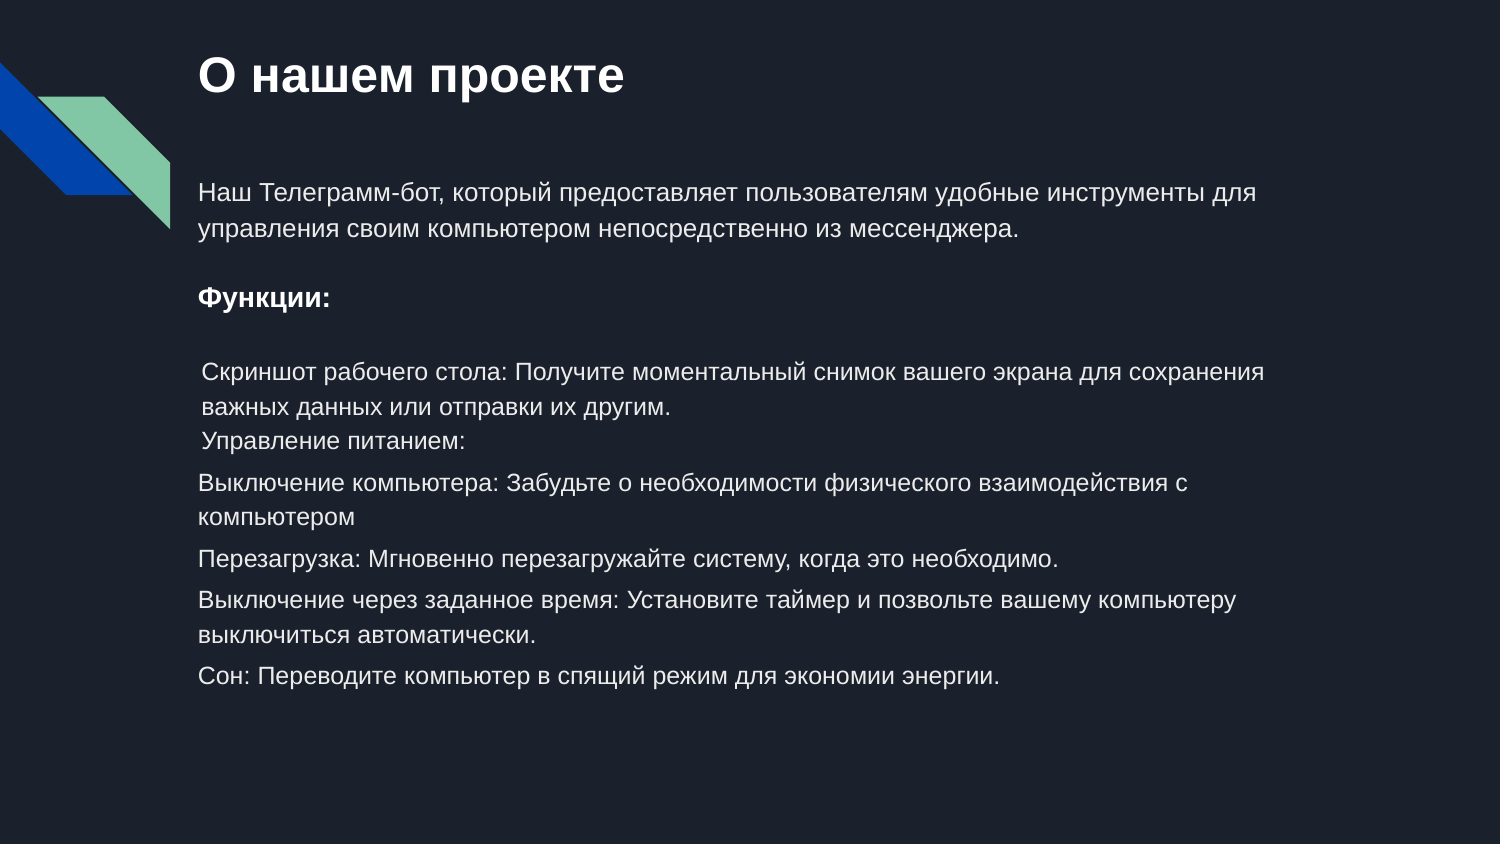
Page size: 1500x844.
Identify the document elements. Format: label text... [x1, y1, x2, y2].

title О нашем проекте [182, 27, 1338, 134]
list Наш Телеграмм-бот, который предоставляет пользователям удобные инструменты для управления своим компьютером непосредственно из мессенджера. Функции: Скриншот рабочего стола: Получите моментальный снимок вашего экрана для сохранения важных данных или отправки их другим. Управление питанием: Выключение компьютера: Забудьте о необходимости физического взаимодействия с компьютером Перезагрузка: Мгновенно перезагружайте систему, когда это необходимо. Выключение через заданное время: Установите таймер и позвольте вашему компьютеру выключиться автоматически. Сон: Переводите компьютер в спящий режим для экономии энергии. [182, 134, 1338, 805]
